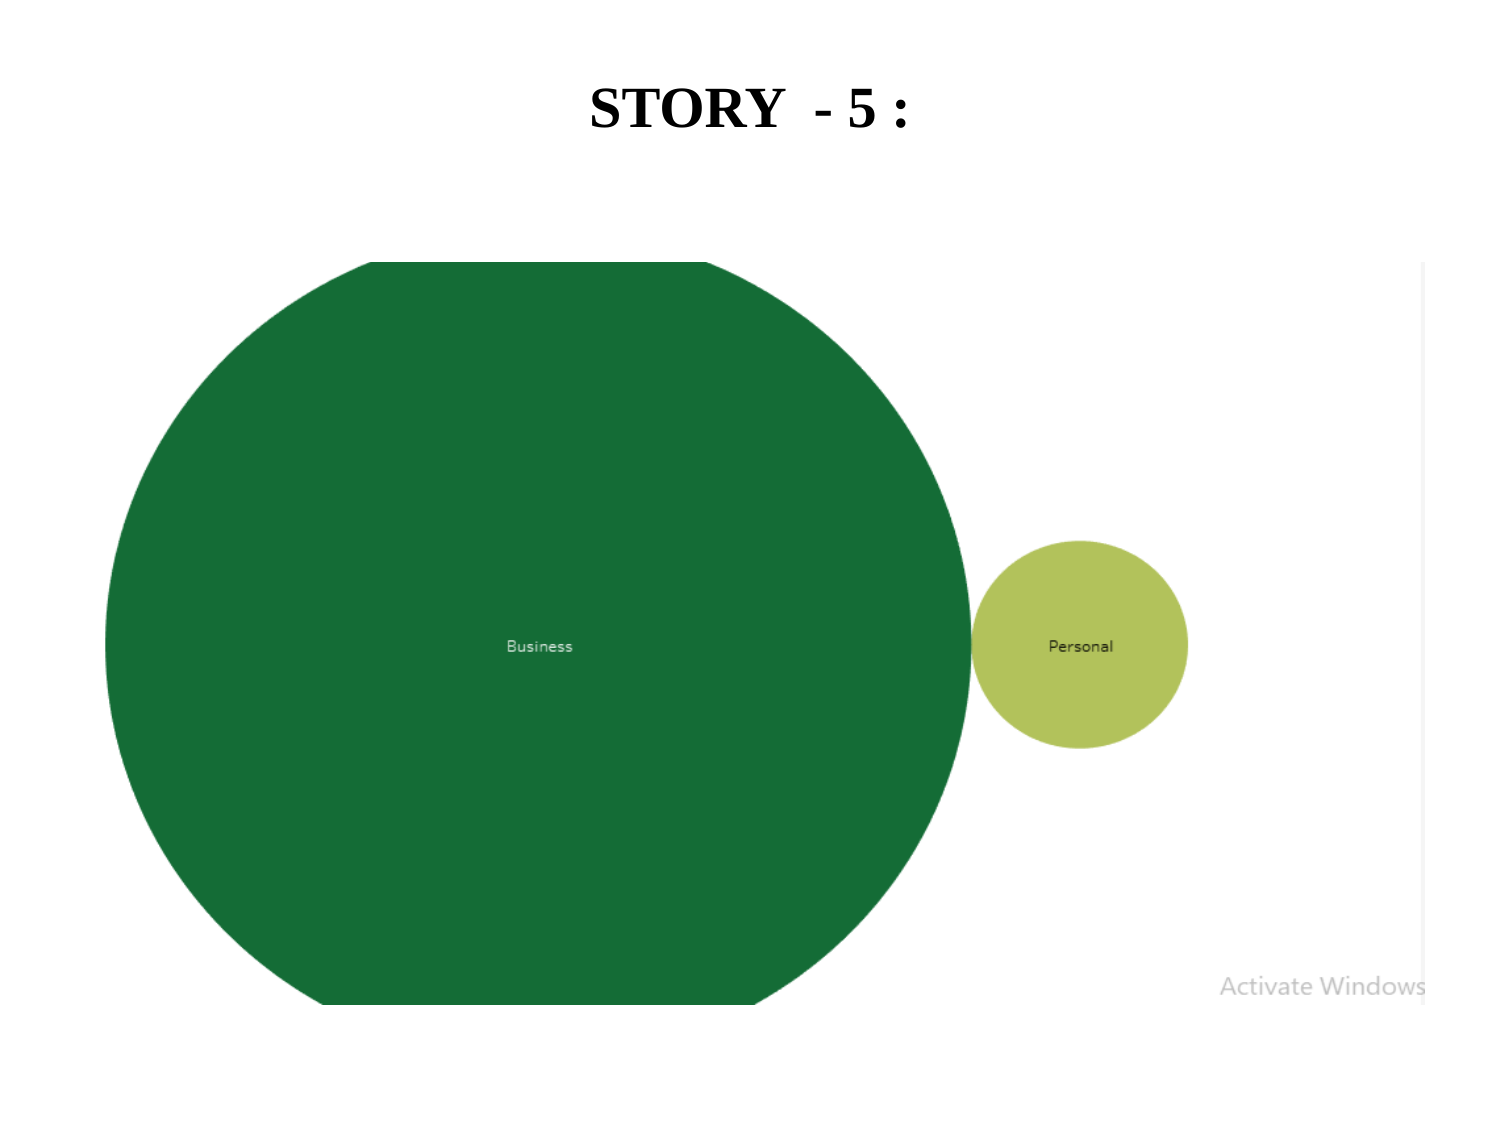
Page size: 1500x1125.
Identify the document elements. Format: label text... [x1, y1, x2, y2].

title STORY - 5 : [75, 45, 1425, 233]
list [87, 262, 1426, 1006]
